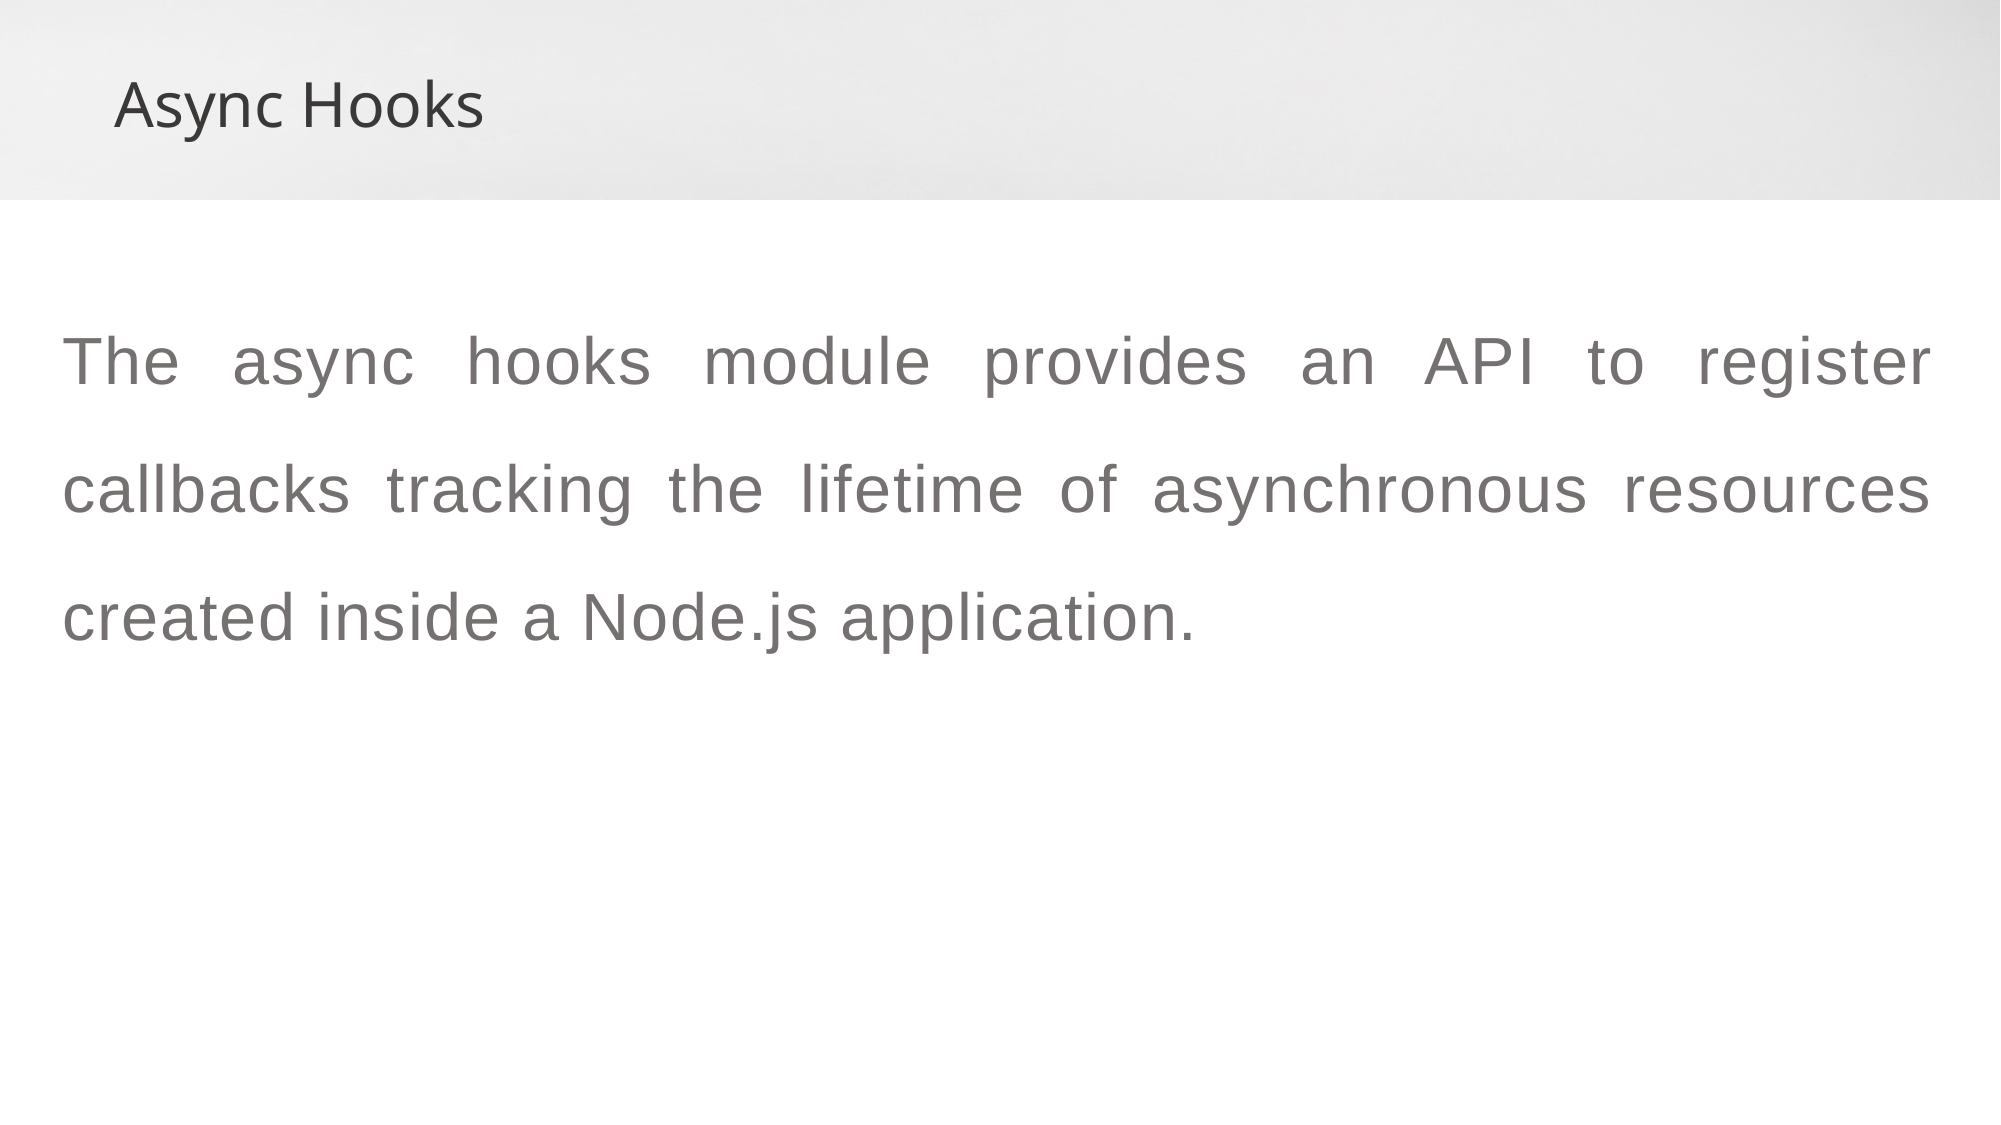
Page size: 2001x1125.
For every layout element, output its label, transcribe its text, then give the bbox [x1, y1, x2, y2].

picture [0, 0, 2000, 200]
text_box The async hooks module provides an API to register callbacks tracking the lifetime of asynchronous resources created inside a Node.js application. [54, 262, 1946, 663]
